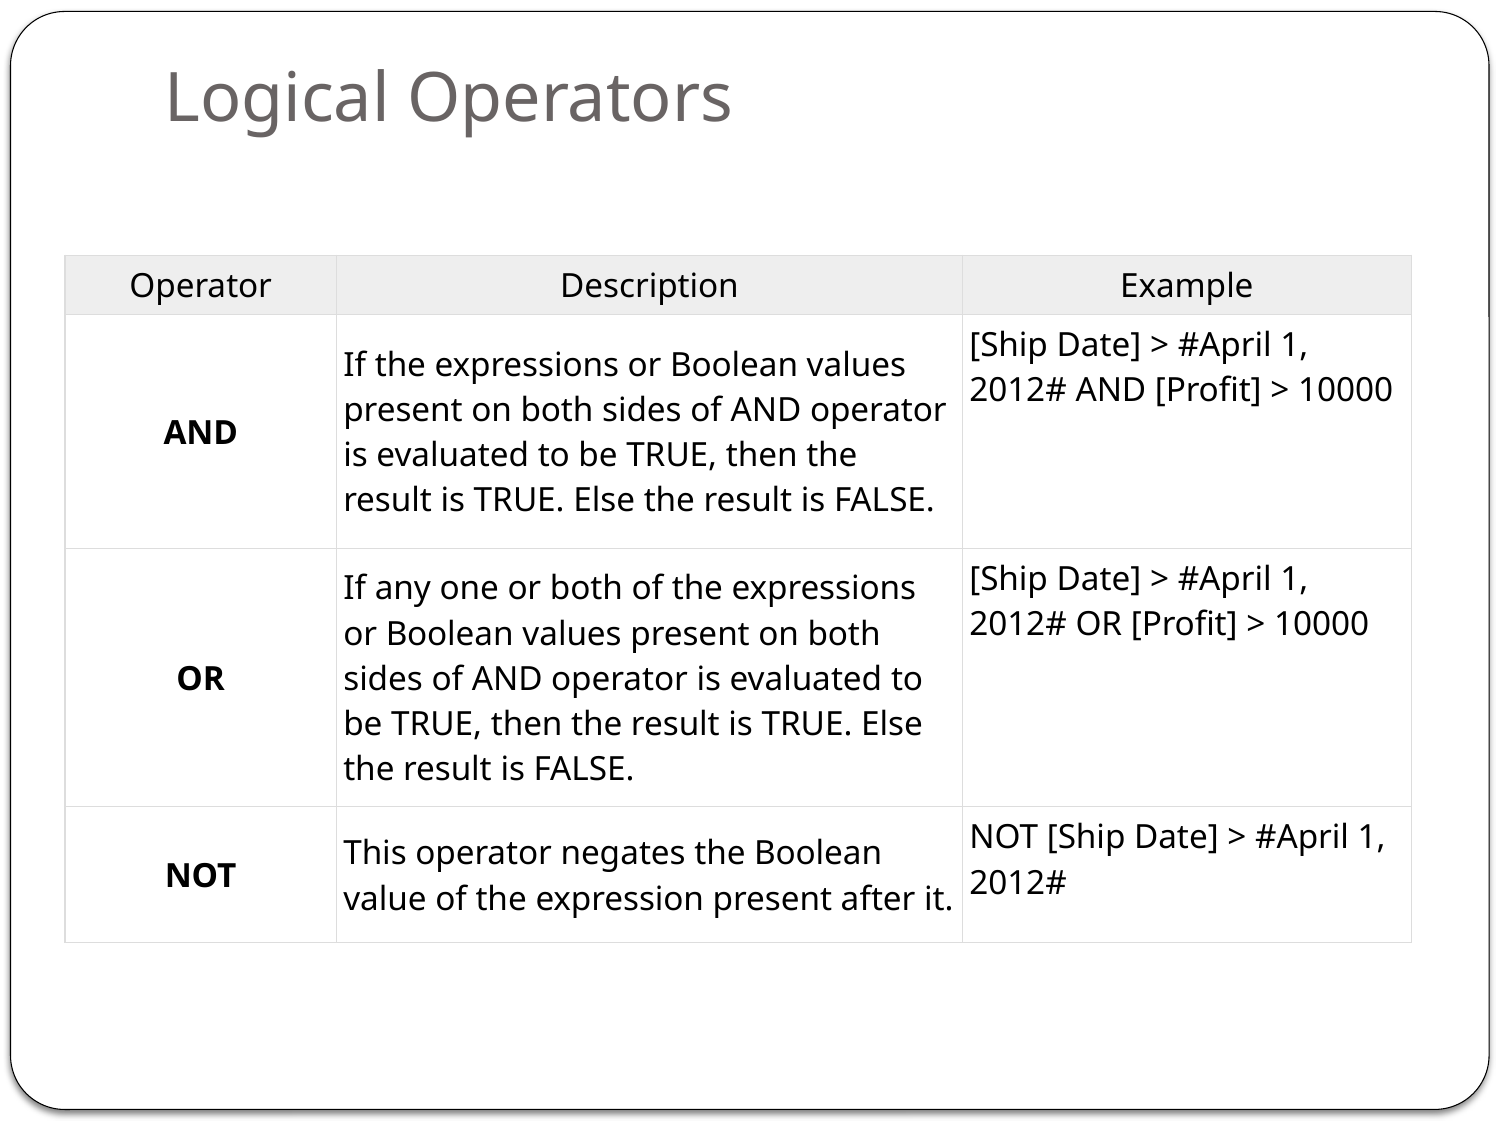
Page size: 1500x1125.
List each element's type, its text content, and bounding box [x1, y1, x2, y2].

table_cell [Ship Date] > #April 1, 2012# OR [Profit] > 10000 [963, 549, 1411, 806]
table_cell OR [66, 549, 336, 806]
table_cell AND [66, 315, 336, 548]
table_cell If any one or both of the expressions or Boolean values present on both sides of AND operator is evaluated to be TRUE, then the result is TRUE. Else the result is FALSE. [337, 549, 962, 806]
table_cell [Ship Date] > #April 1, 2012# AND [Profit] > 10000 [963, 315, 1411, 548]
table_cell NOT [Ship Date] > #April 1, 2012# [963, 807, 1411, 942]
table_header Example [963, 256, 1411, 314]
title Logical Operators [150, 45, 1425, 233]
table_header Description [337, 256, 962, 314]
table_cell NOT [66, 807, 336, 942]
table_cell If the expressions or Boolean values present on both sides of AND operator is evaluated to be TRUE, then the result is TRUE. Else the result is FALSE. [337, 315, 962, 548]
table_header Operator [66, 256, 336, 314]
table_cell This operator negates the Boolean value of the expression present after it. [337, 807, 962, 942]
